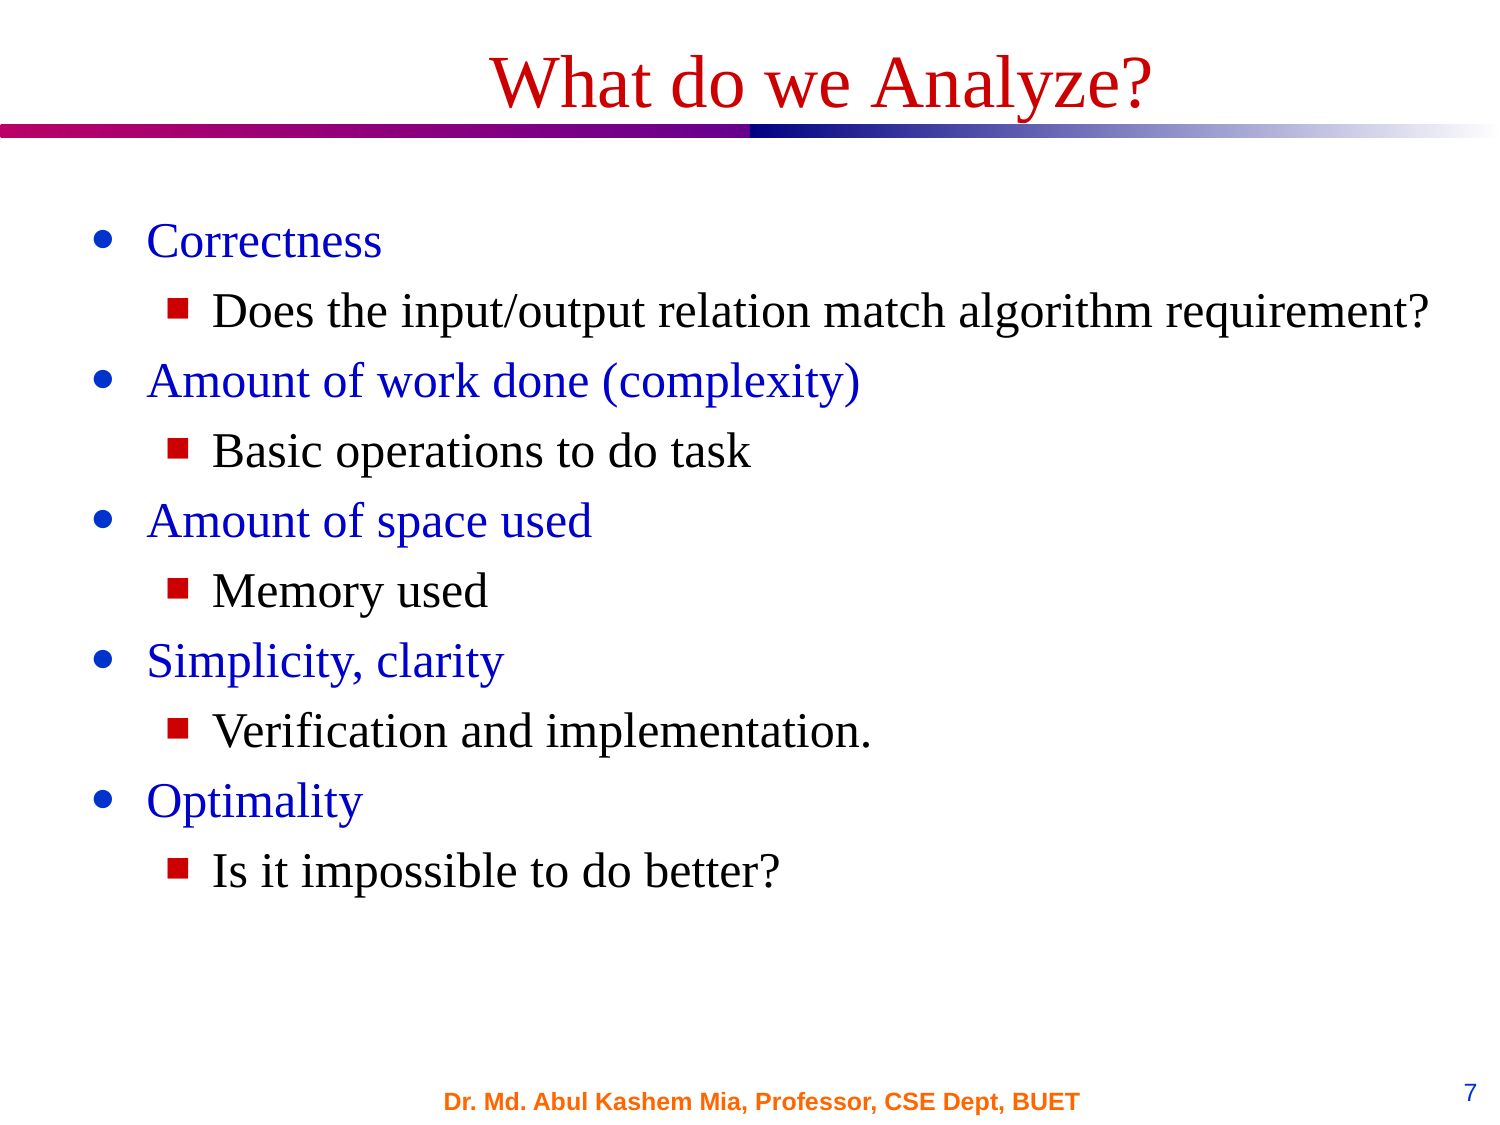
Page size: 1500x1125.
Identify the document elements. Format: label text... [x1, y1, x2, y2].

list Correctness Does the input/output relation match algorithm requirement? Amount of work done (complexity) Basic operations to do task Amount of space used Memory used Simplicity, clarity Verification and implementation. Optimality Is it impossible to do better? [75, 200, 1463, 1037]
footer Dr. Md. Abul Kashem Mia, Professor, CSE Dept, BUET [387, 1074, 1138, 1125]
title What do we Analyze? [237, 33, 1425, 122]
